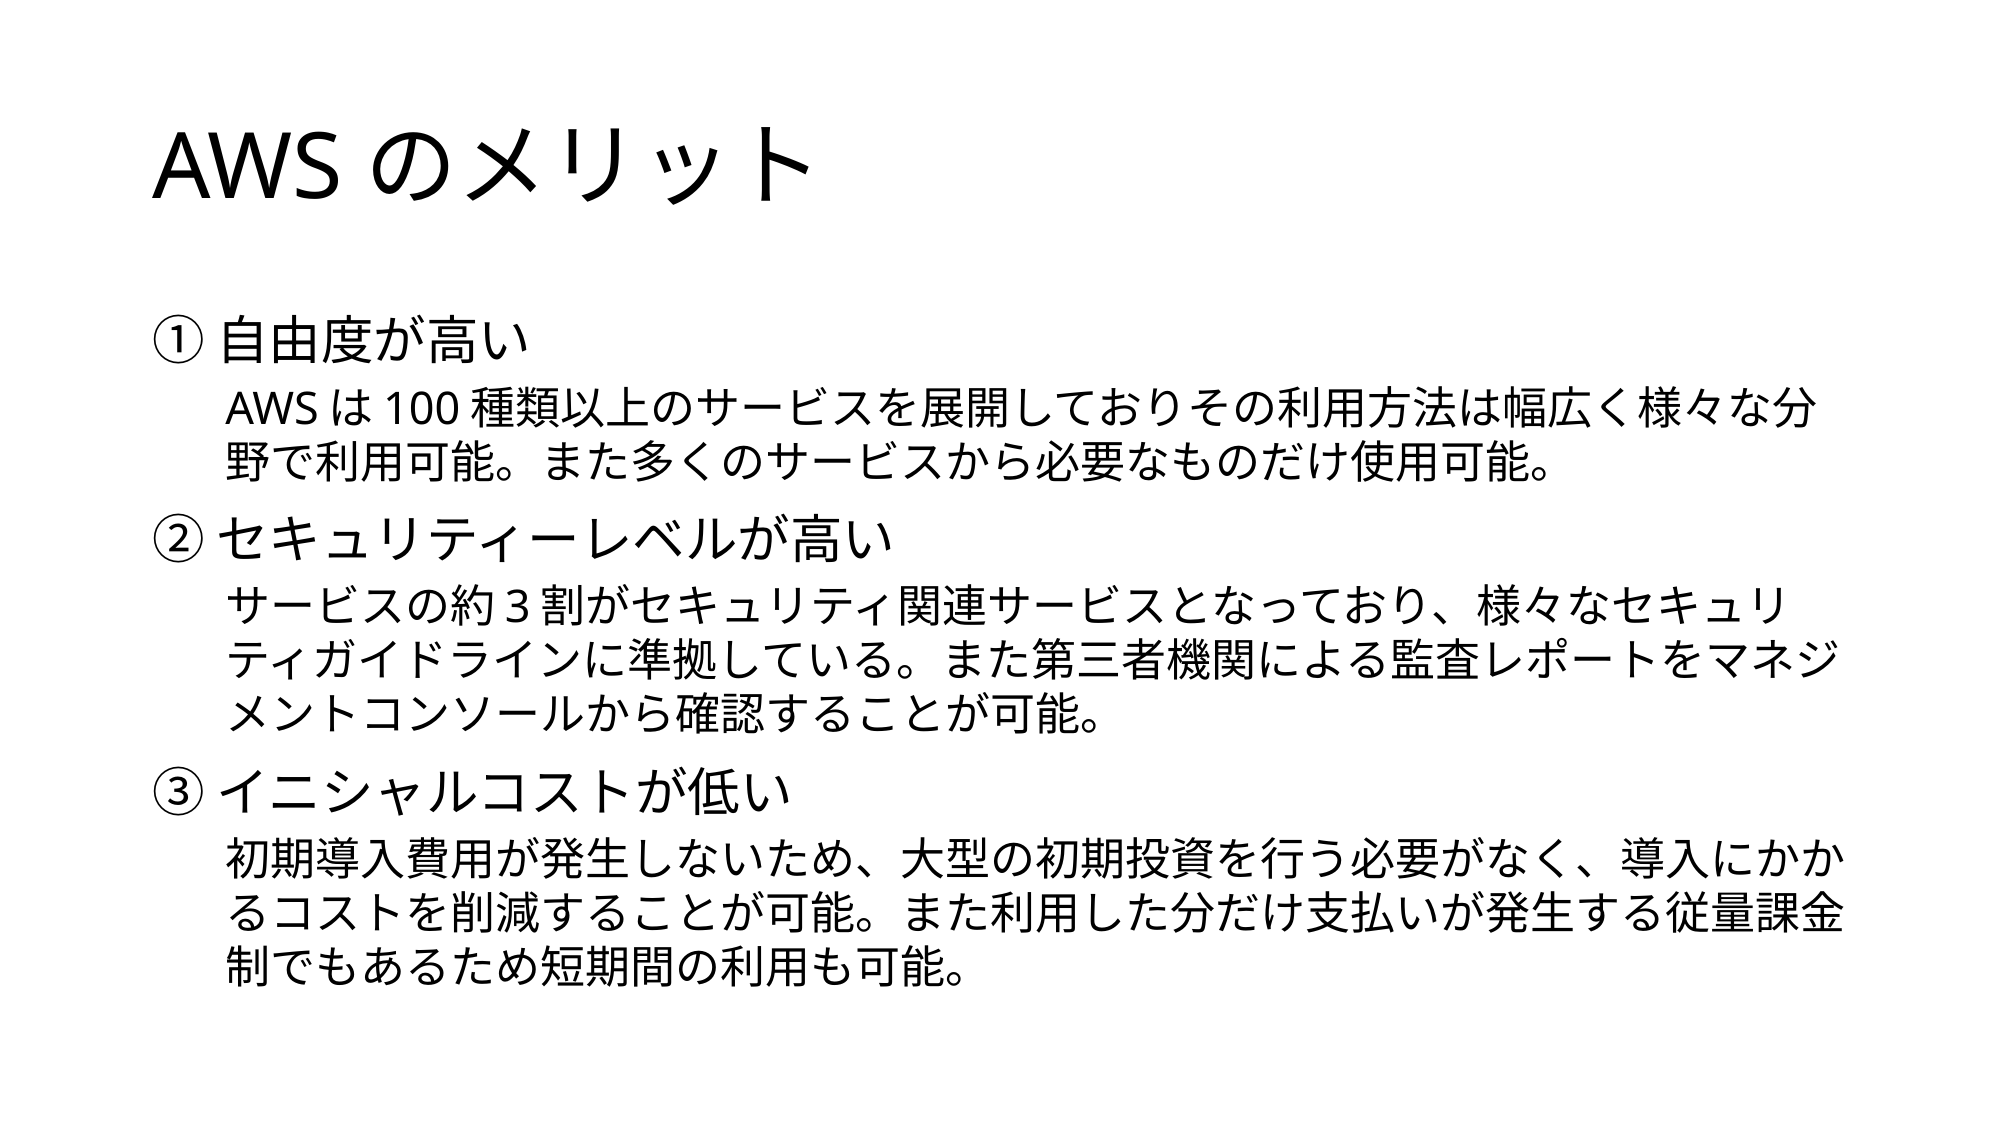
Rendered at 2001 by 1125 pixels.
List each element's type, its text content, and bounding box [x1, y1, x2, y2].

title AWSのメリット [137, 59, 1863, 278]
list ①自由度が高い AWSは100種類以上のサービスを展開しておりその利用方法は幅広く様々な分野で利用可能。また多くのサービスから必要なものだけ使用可能。 ②セキュリティーレベルが高い サービスの約3割がセキュリティ関連サービスとなっており、様々なセキュリティガイドラインに準拠している。また第三者機関による監査レポートをマネジメントコンソールから確認することが可能。 ③イニシャルコストが低い 初期導入費用が発生しないため、大型の初期投資を行う必要がなく、導入にかかるコストを削減することが可能。また利用した分だけ支払いが発生する従量課金制でもあるため短期間の利用も可能。 [137, 299, 1863, 1014]
